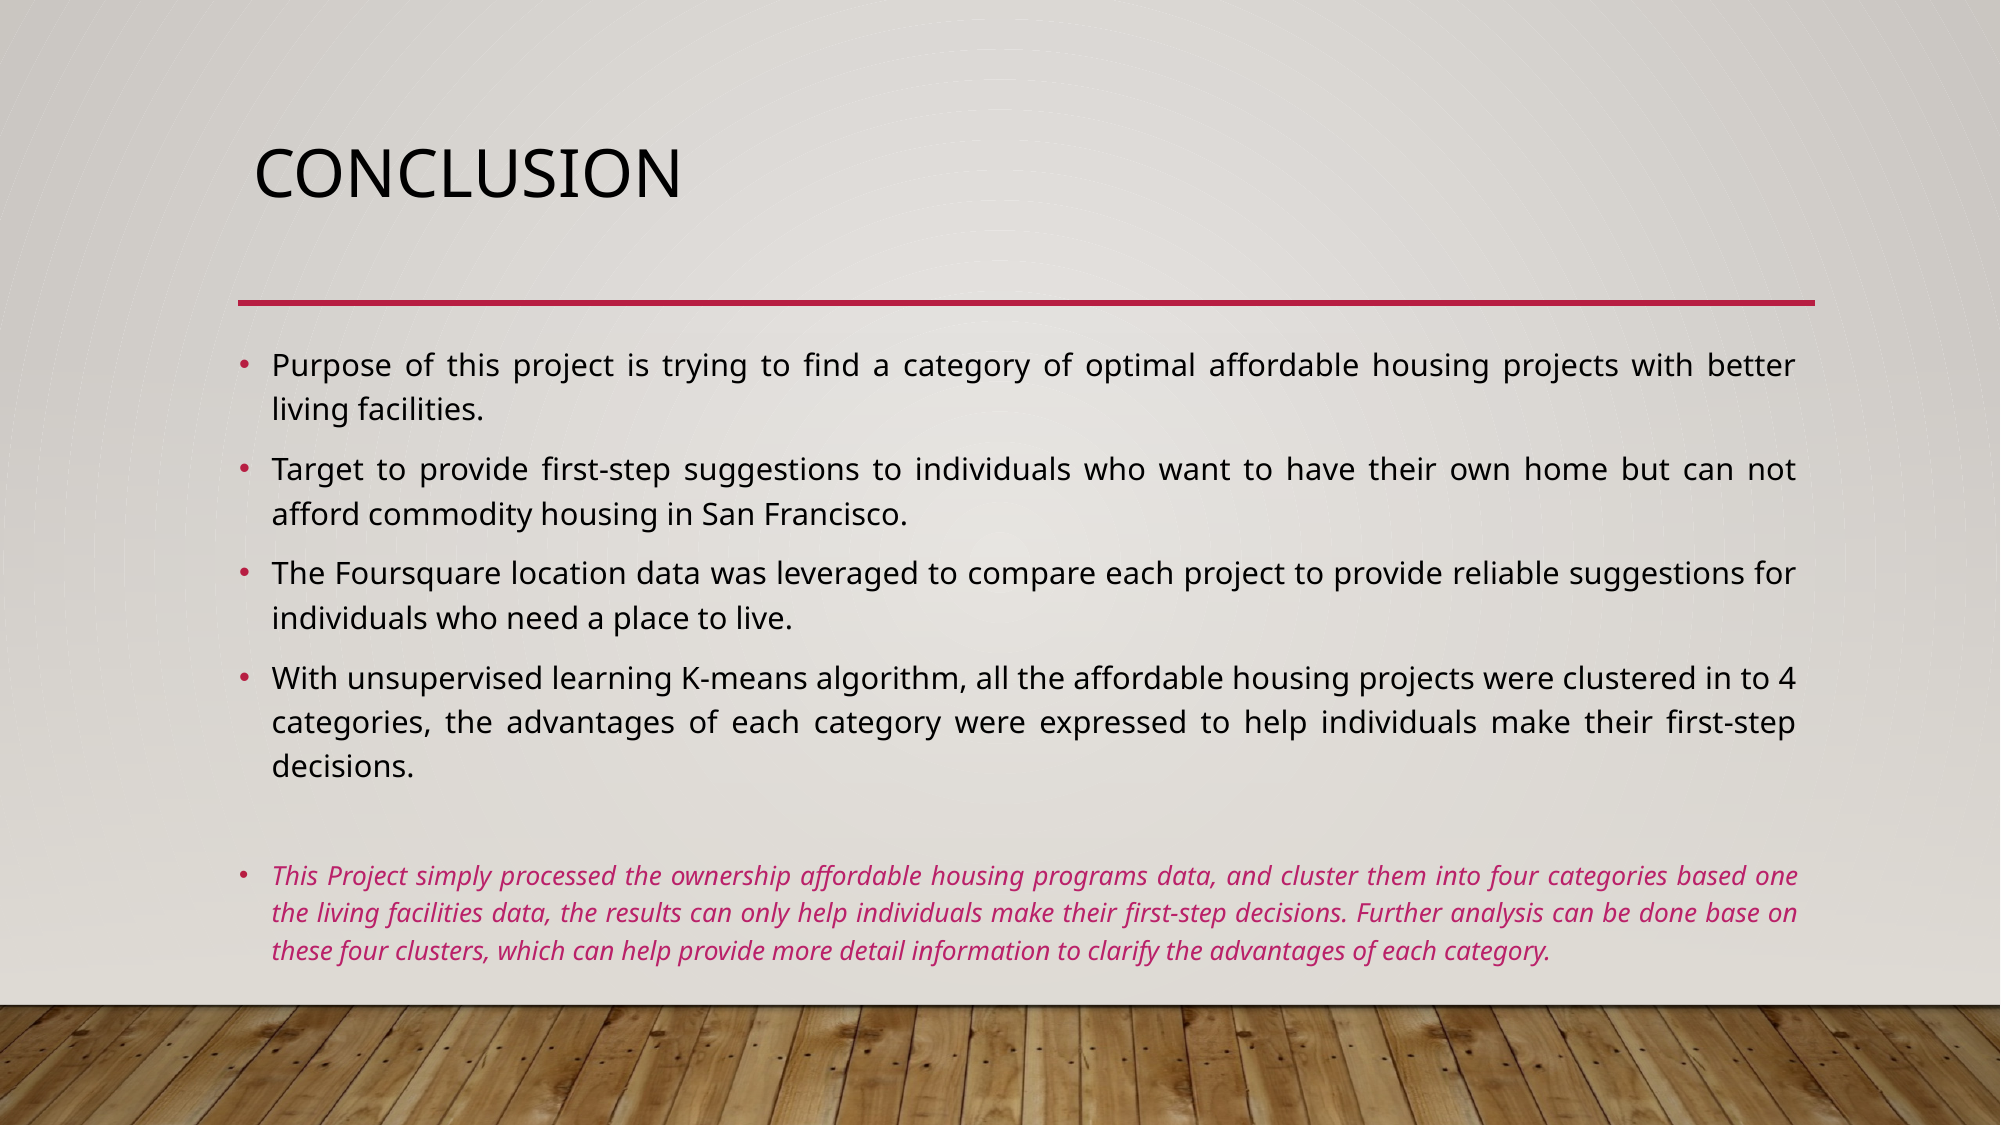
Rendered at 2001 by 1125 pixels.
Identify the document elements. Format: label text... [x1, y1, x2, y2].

title Conclusion [238, 131, 1814, 305]
list Purpose of this project is trying to find a category of optimal affordable housing projects with better living facilities. Target to provide first-step suggestions to individuals who want to have their own home but can not afford commodity housing in San Francisco. The Foursquare location data was leveraged to compare each project to provide reliable suggestions for individuals who need a place to live. With unsupervised learning K-means algorithm, all the affordable housing projects were clustered in to 4 categories, the advantages of each category were expressed to help individuals make their first-step decisions. This Project simply processed the ownership affordable housing programs data, and cluster them into four categories based one the living facilities data, the results can only help individuals make their first-step decisions. Further analysis can be done base on these four clusters, which can help provide more detail information to clarify the advantages of each category. [224, 330, 1814, 978]
picture [0, 1005, 2000, 1125]
